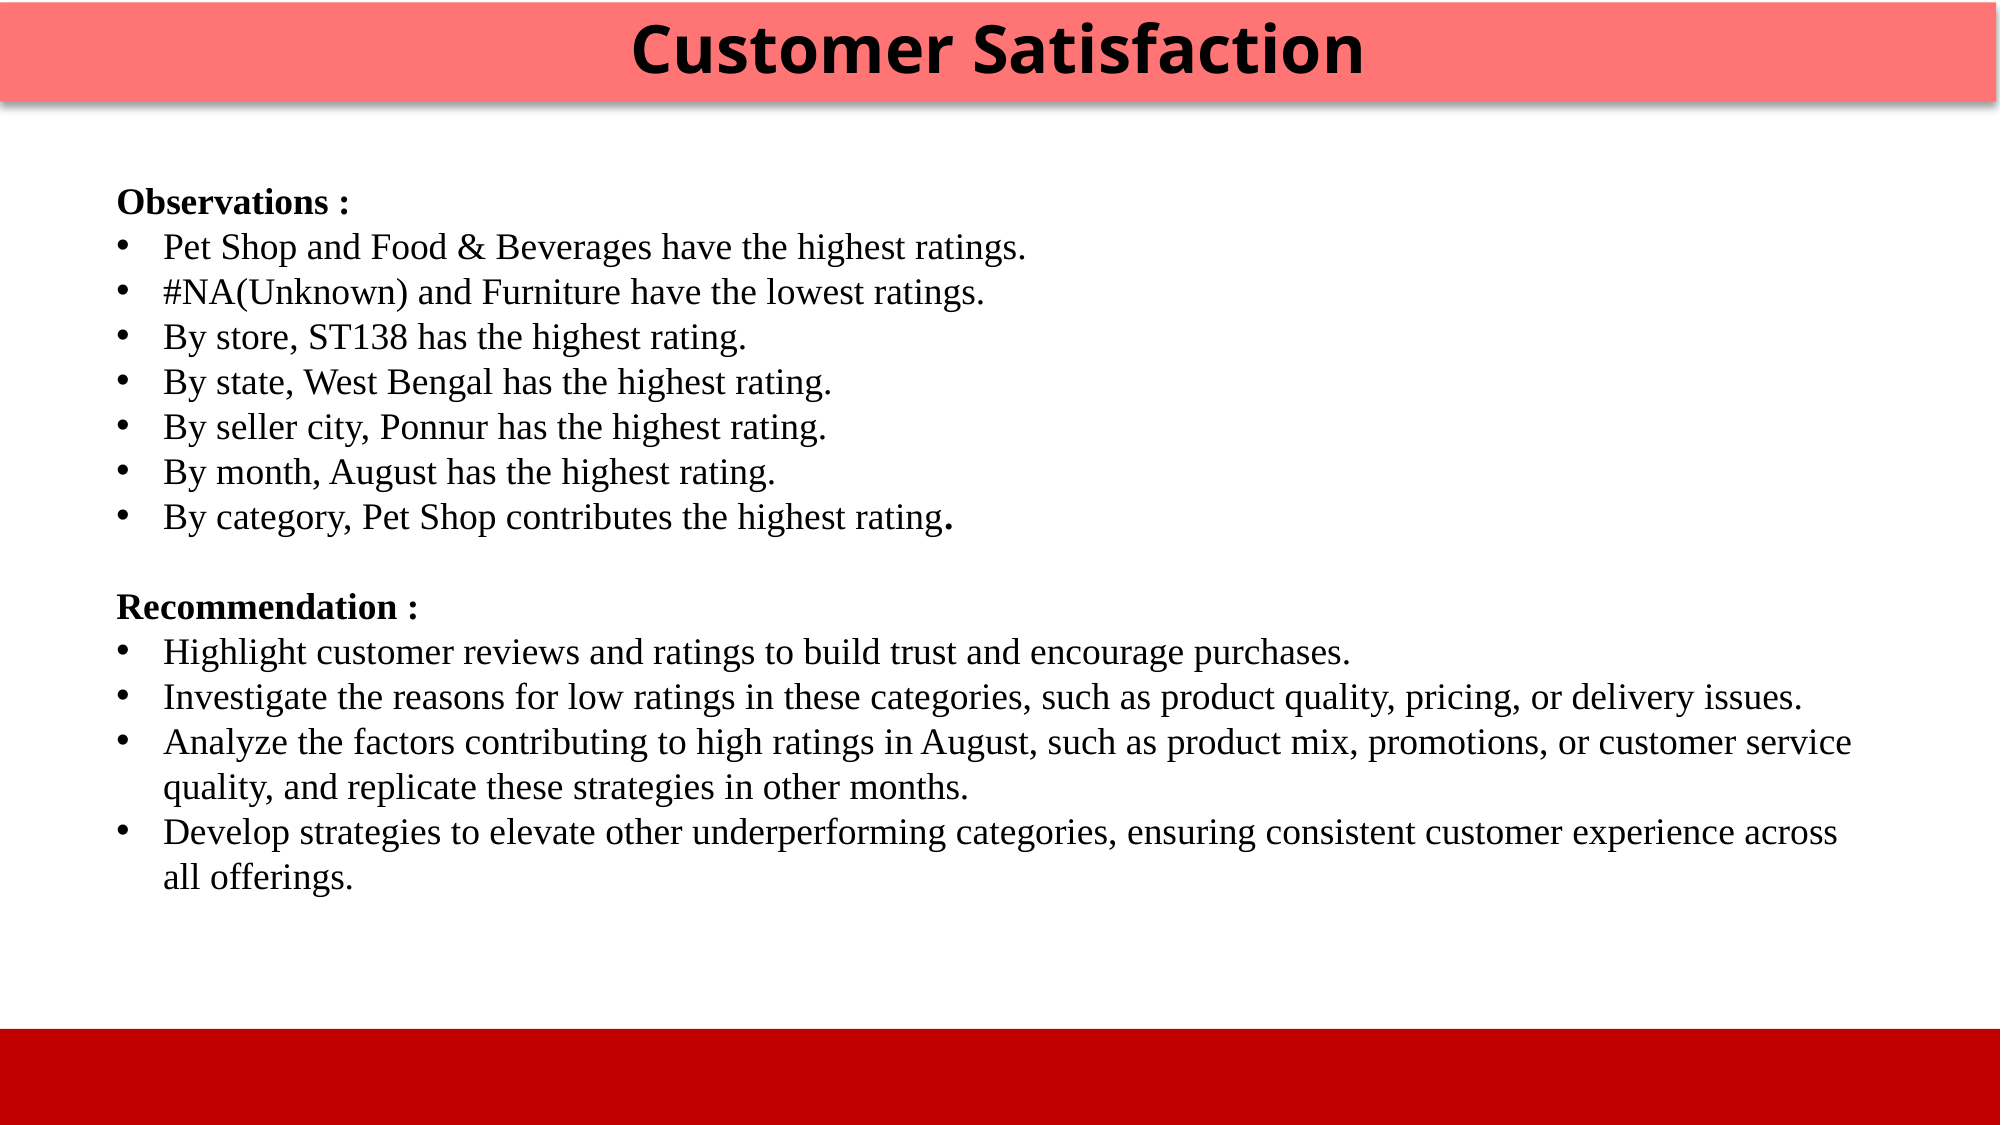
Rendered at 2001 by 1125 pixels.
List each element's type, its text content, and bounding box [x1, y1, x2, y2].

text_box [0, 1028, 2000, 1125]
title Customer Satisfaction [0, 2, 1997, 102]
text_box Observations : Pet Shop and Food & Beverages have the highest ratings. #NA(Unknown) and Furniture have the lowest ratings. By store, ST138 has the highest rating. By state, West Bengal has the highest rating. By seller city, Ponnur has the highest rating. By month, August has the highest rating. By category, Pet Shop contributes the highest rating. Recommendation : Highlight customer reviews and ratings to build trust and encourage purchases. Investigate the reasons for low ratings in these categories, such as product quality, pricing, or delivery issues. Analyze the factors contributing to high ratings in August, such as product mix, promotions, or customer service quality, and replicate these strategies in other months. Develop strategies to elevate other underperforming categories, ensuring consistent customer experience across all offerings. [101, 169, 1895, 905]
